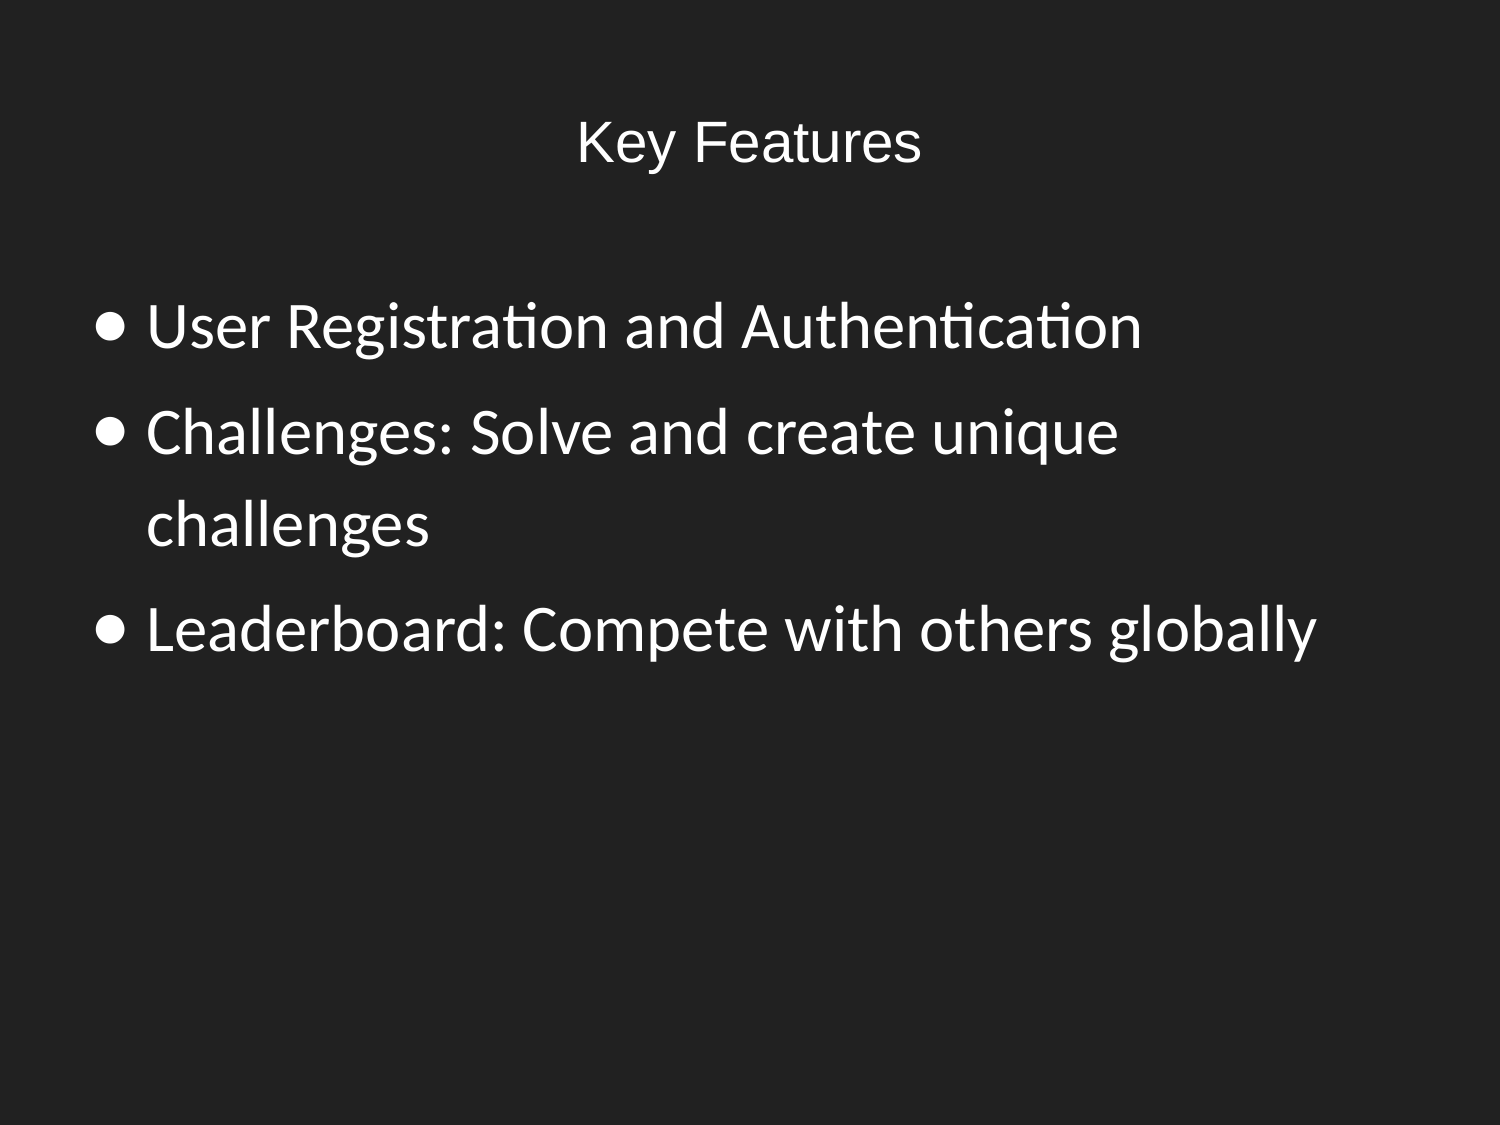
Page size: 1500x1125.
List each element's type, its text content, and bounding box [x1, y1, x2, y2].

list User Registration and Authentication Challenges: Solve and create unique challenges Leaderboard: Compete with others globally [75, 262, 1425, 1005]
title Key Features [75, 45, 1425, 233]
